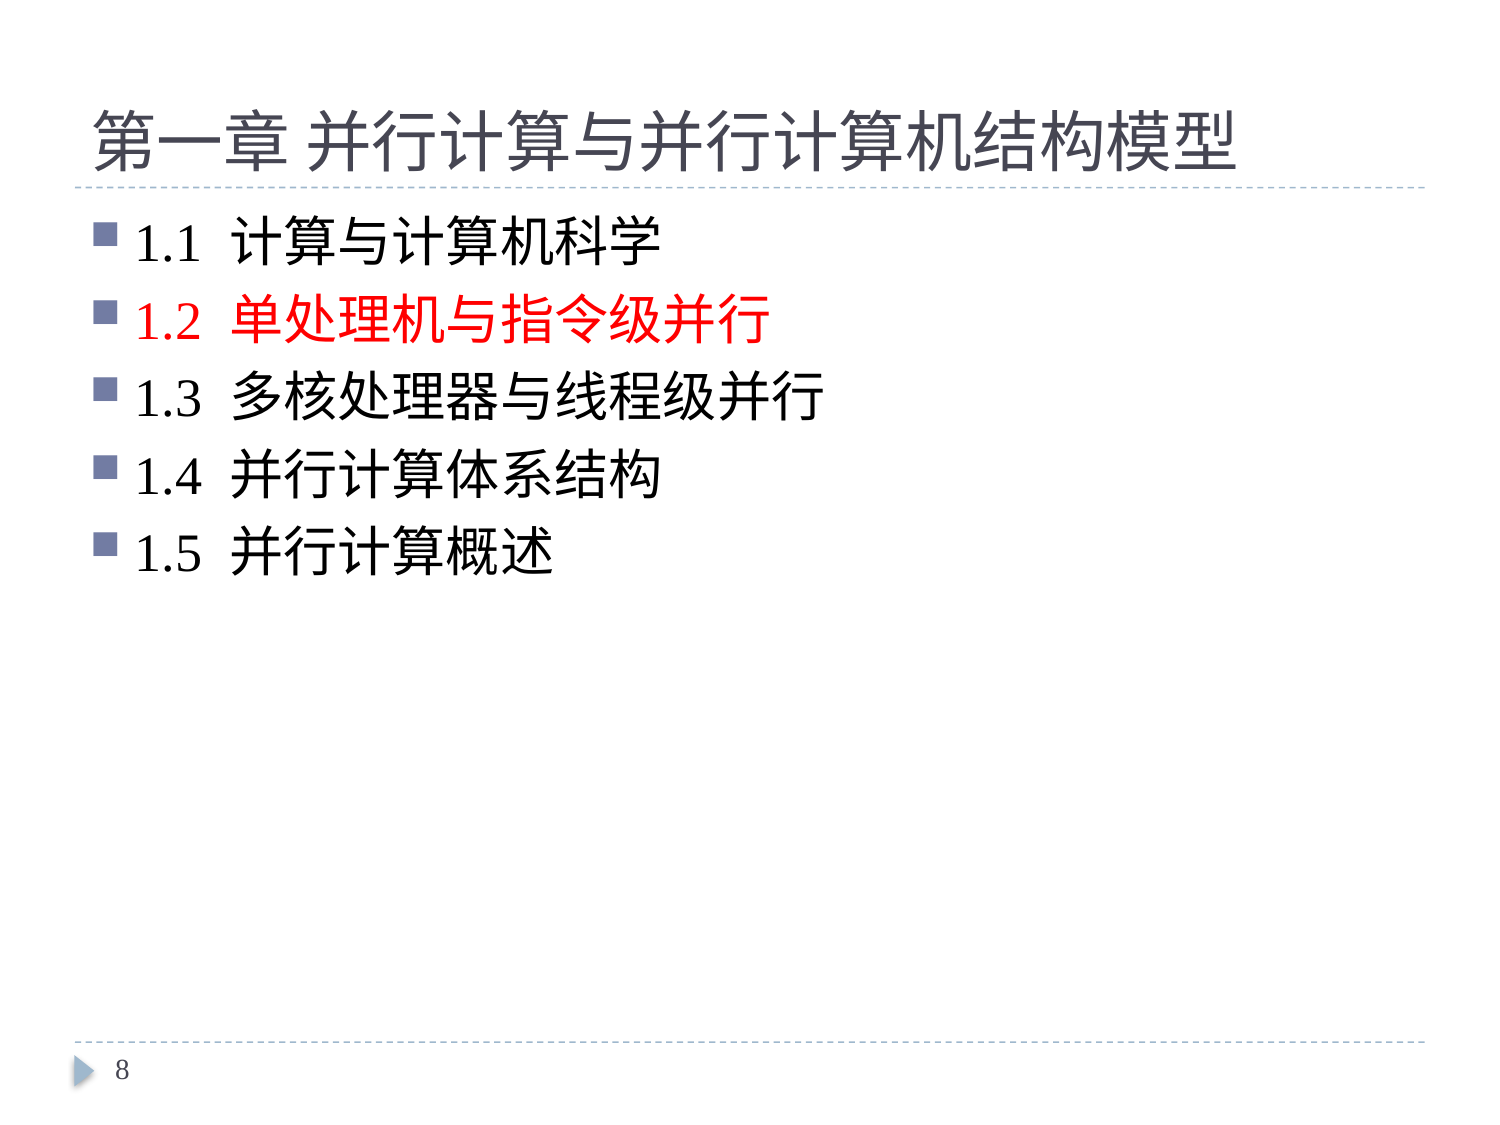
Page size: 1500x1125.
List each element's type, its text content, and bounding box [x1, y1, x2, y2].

list 1.1 计算与计算机科学 1.2 单处理机与指令级并行 1.3 多核处理器与线程级并行 1.4 并行计算体系结构 1.5 并行计算概述 [74, 199, 1426, 1011]
slide_number 8 [100, 1042, 426, 1103]
title 第一章 并行计算与并行计算机结构模型 [74, 24, 1426, 188]
